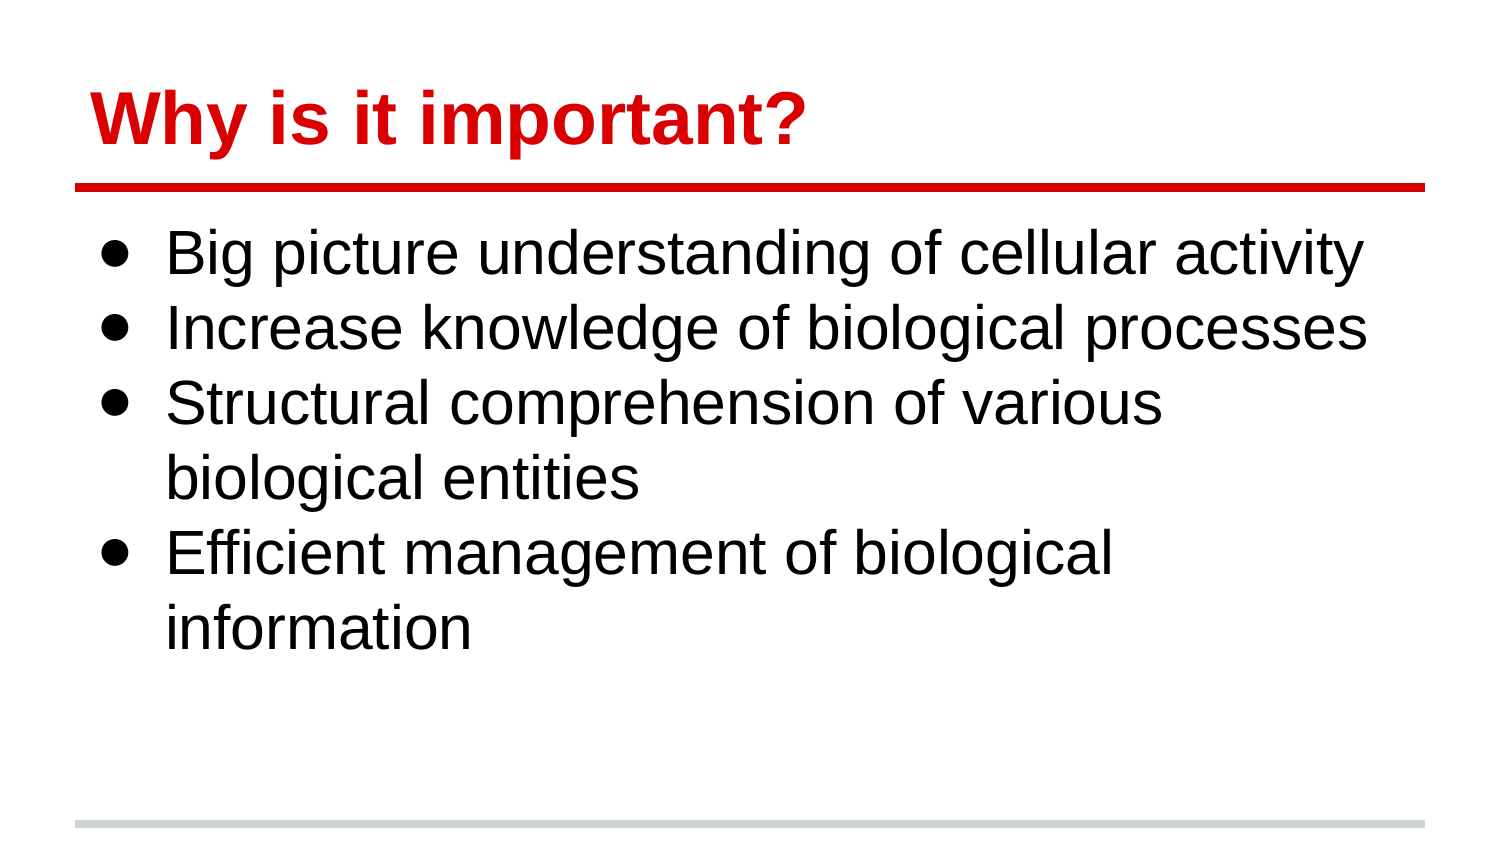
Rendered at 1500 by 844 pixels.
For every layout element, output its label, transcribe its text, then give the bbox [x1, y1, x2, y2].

list Big picture understanding of cellular activity Increase knowledge of biological processes Structural comprehension of various biological entities Efficient management of biological information [75, 196, 1425, 808]
title Why is it important? [75, 33, 1425, 175]
